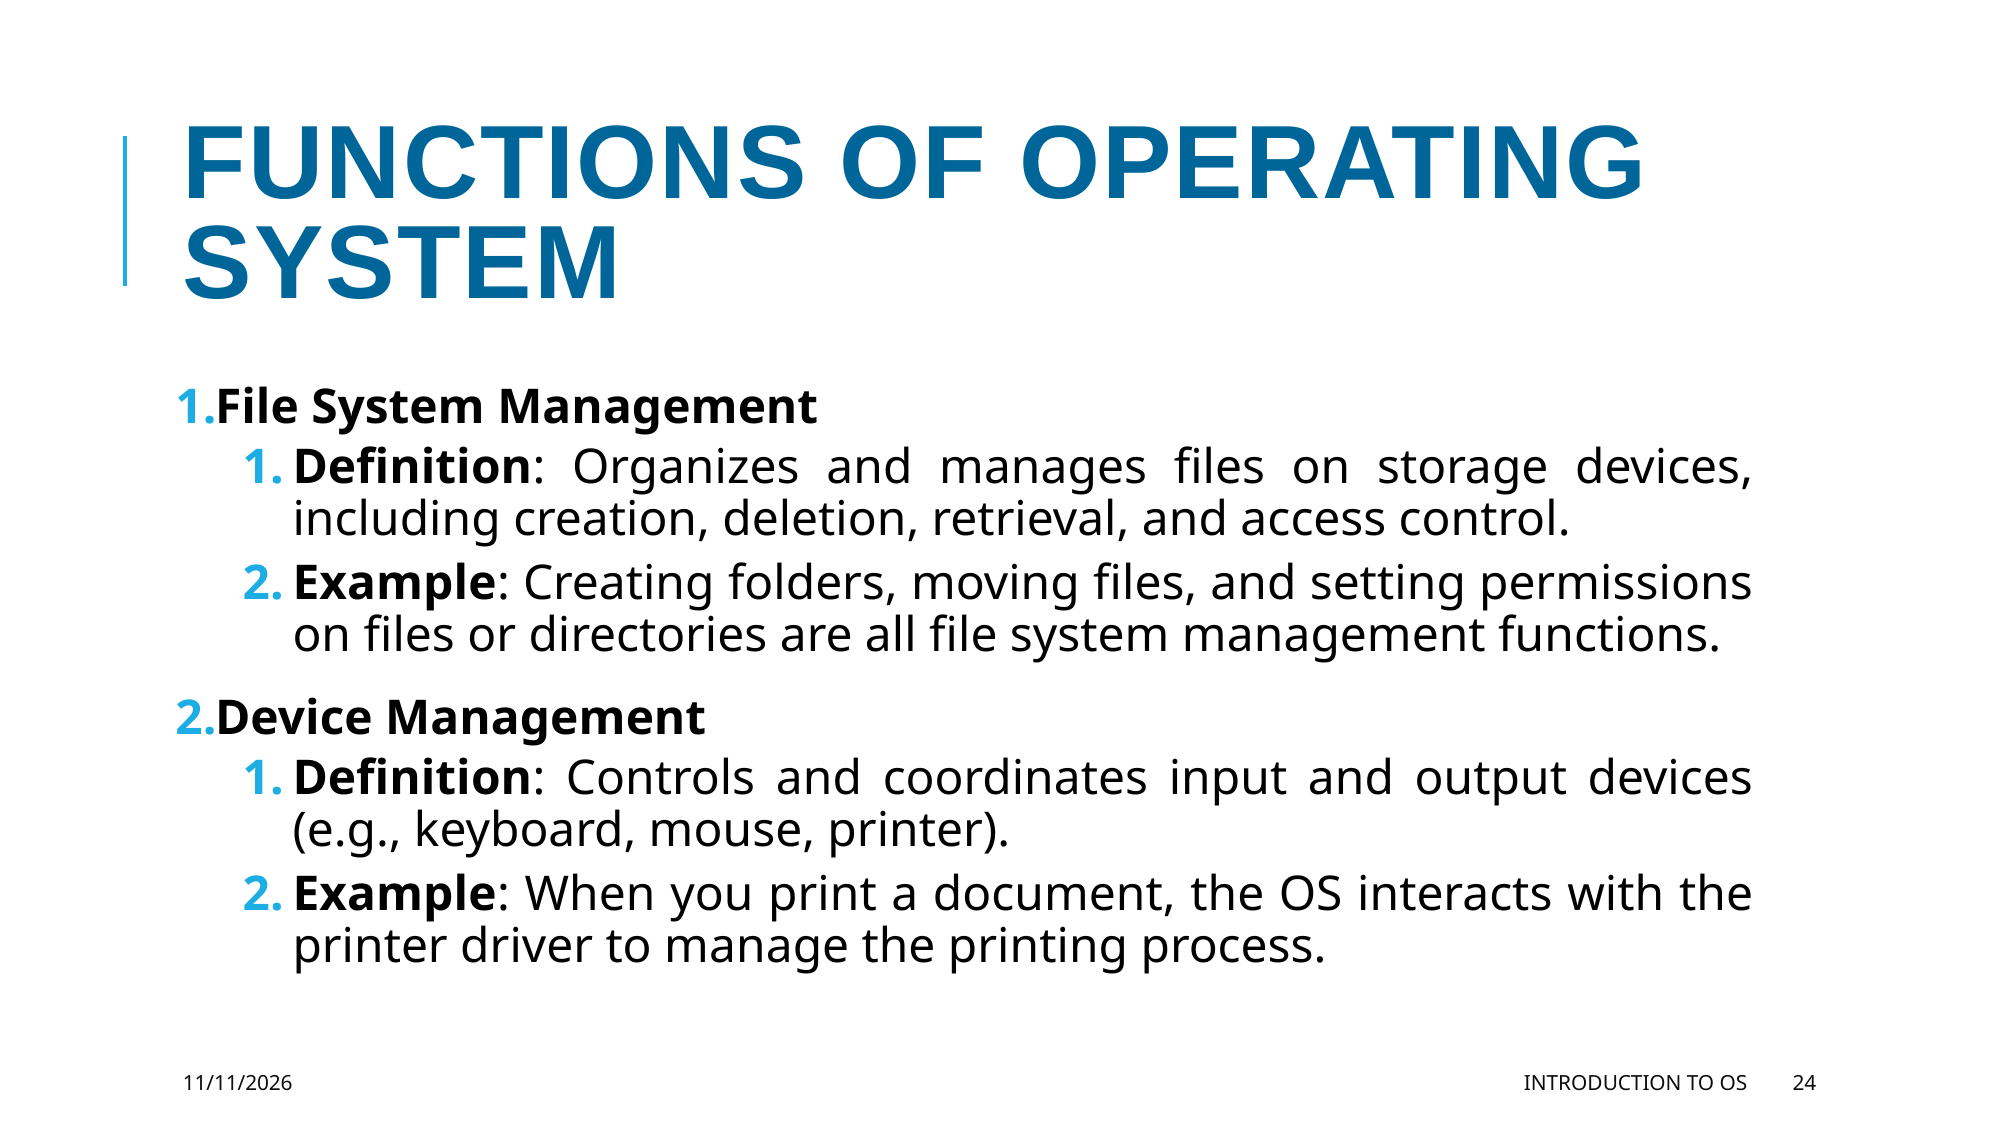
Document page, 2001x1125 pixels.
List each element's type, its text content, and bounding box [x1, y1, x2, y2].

slide_number 24 [1777, 1061, 1938, 1107]
title Functions of Operating System [168, 96, 1763, 342]
list File System Management Definition: Organizes and manages files on storage devices, including creation, deletion, retrieval, and access control. Example: Creating folders, moving files, and setting permissions on files or directories are all file system management functions. Device Management Definition: Controls and coordinates input and output devices (e.g., keyboard, mouse, printer). Example: When you print a document, the OS interacts with the printer driver to manage the printing process. [168, 375, 1763, 1035]
footer Introduction to OS [794, 1061, 1763, 1107]
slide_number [168, 1061, 522, 1107]
